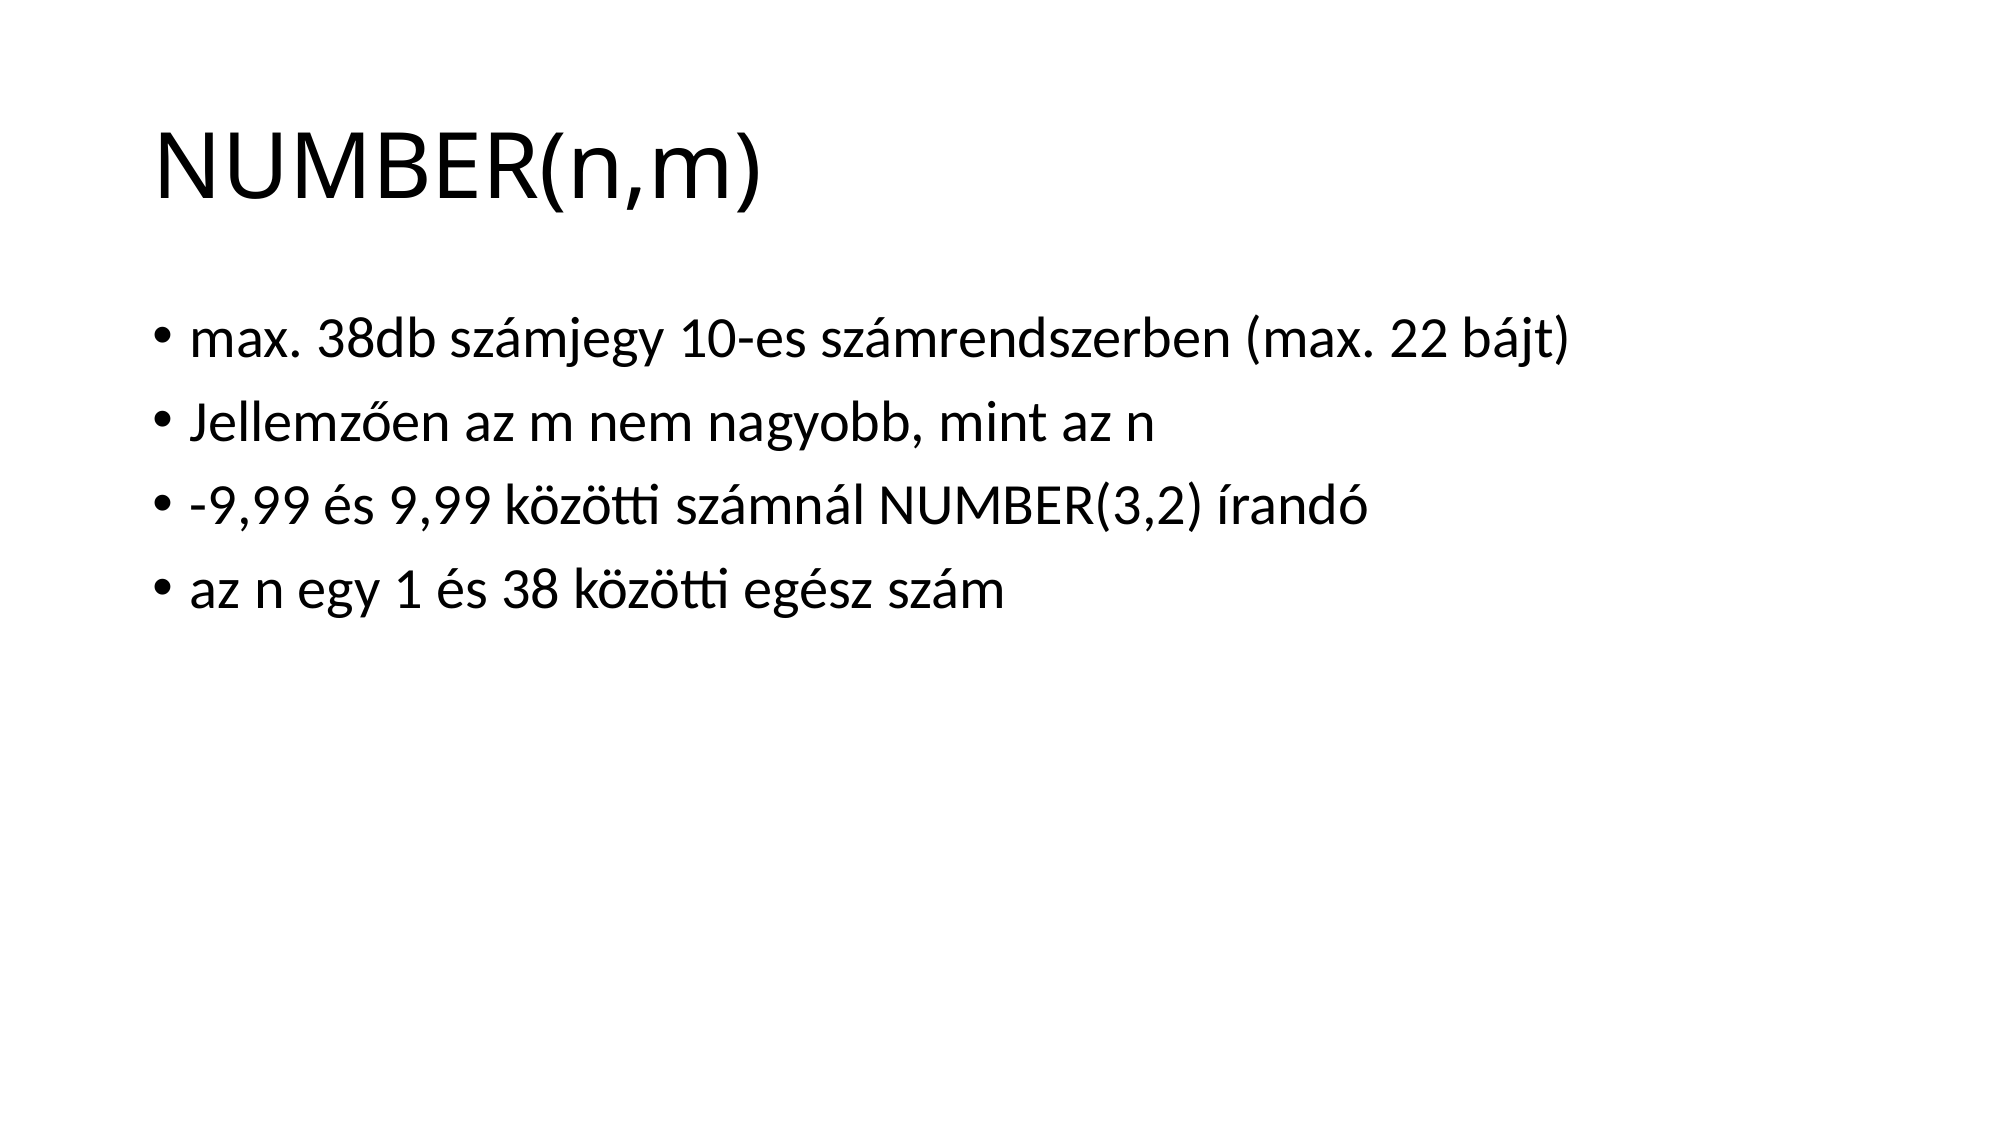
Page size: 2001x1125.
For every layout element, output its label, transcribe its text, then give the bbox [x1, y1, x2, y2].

list max. 38db számjegy 10-es számrendszerben (max. 22 bájt) Jellemzően az m nem nagyobb, mint az n -9,99 és 9,99 közötti számnál NUMBER(3,2) írandó az n egy 1 és 38 közötti egész szám [137, 299, 1863, 1014]
title NUMBER(n,m) [137, 59, 1863, 278]
